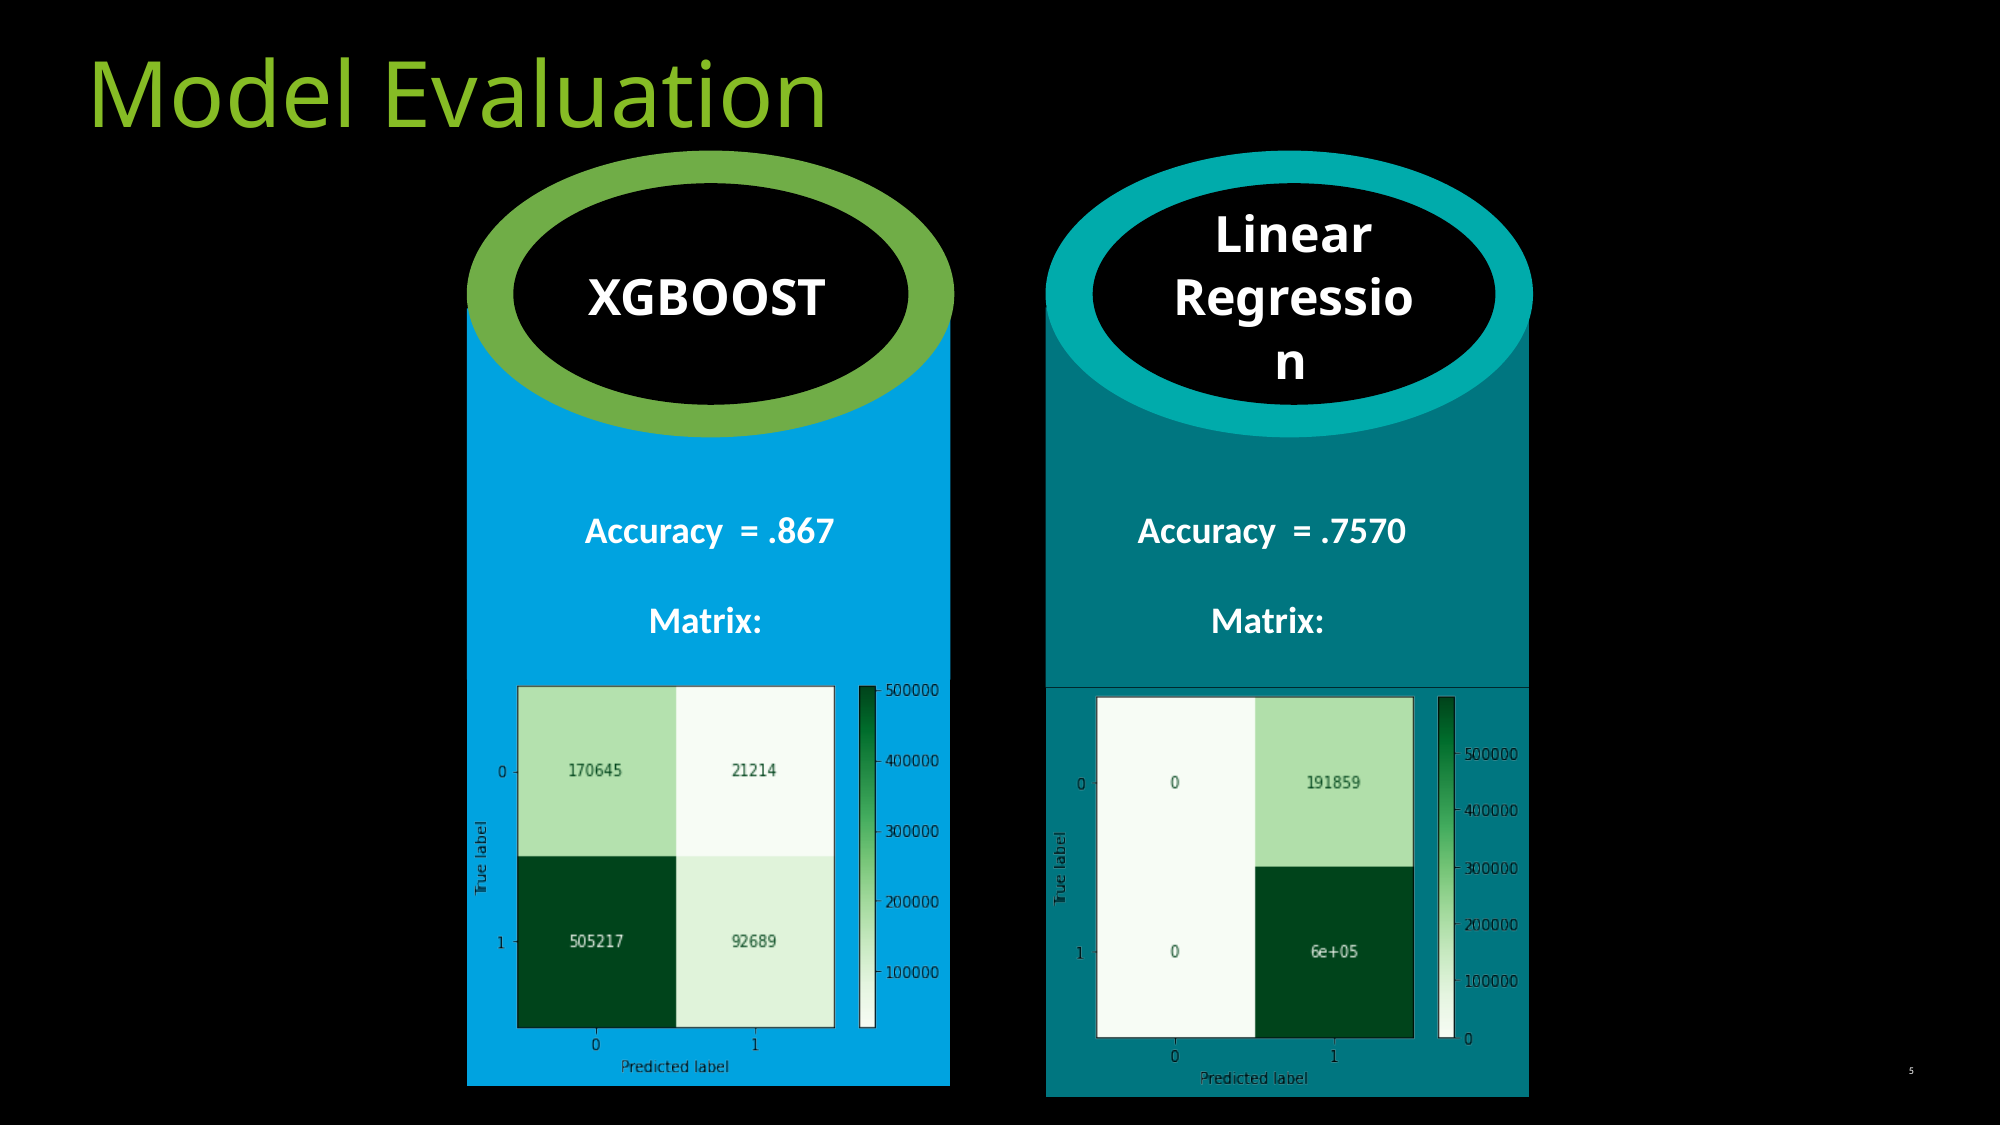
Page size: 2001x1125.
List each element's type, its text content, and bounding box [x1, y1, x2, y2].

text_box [466, 150, 1534, 1097]
title Model Evaluation [86, 48, 1914, 126]
